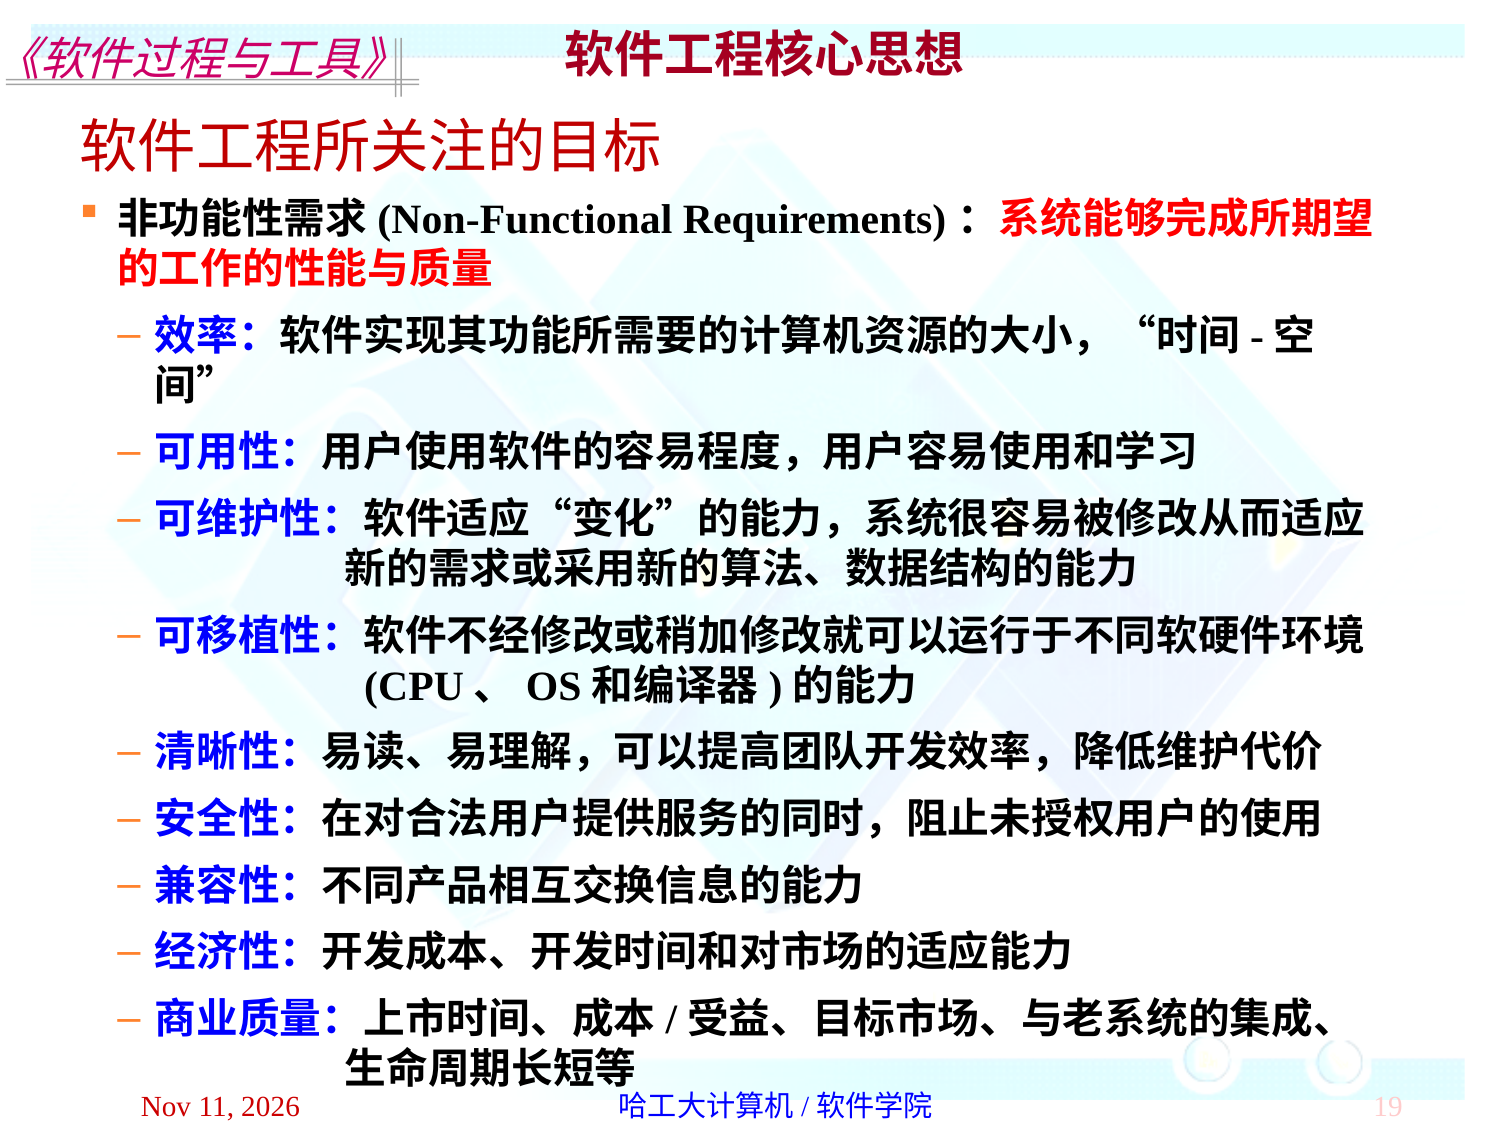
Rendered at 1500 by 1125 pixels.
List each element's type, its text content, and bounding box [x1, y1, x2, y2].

text_box 软件工程所关注的目标 [64, 101, 1415, 209]
text_box 软件工程核心思想 [389, 15, 1140, 90]
text_box 非功能性需求(Non-Functional Requirements)：系统能够完成所期望的工作的性能与质量 效率：软件实现其功能所需要的计算机资源的大小，“时间-空间” 可用性：用户使用软件的容易程度，用户容易使用和学习 可维护性：软件适应“变化”的能力，系统很容易被修改从而适应 新的需求或采用新的算法、数据结构的能力 可移植性：软件不经修改或稍加修改就可以运行于不同软硬件环境 (CPU、OS和编译器)的能力 清晰性：易读、易理解，可以提高团队开发效率，降低维护代价 安全性：在对合法用户提供服务的同时，阻止未授权用户的使用 兼容性：不同产品相互交换信息的能力 经济性：开发成本、开发时间和对市场的适应能力 商业质量：上市时间、成本/受益、目标市场、与老系统的集成、 生命周期长短等 [64, 184, 1412, 1083]
